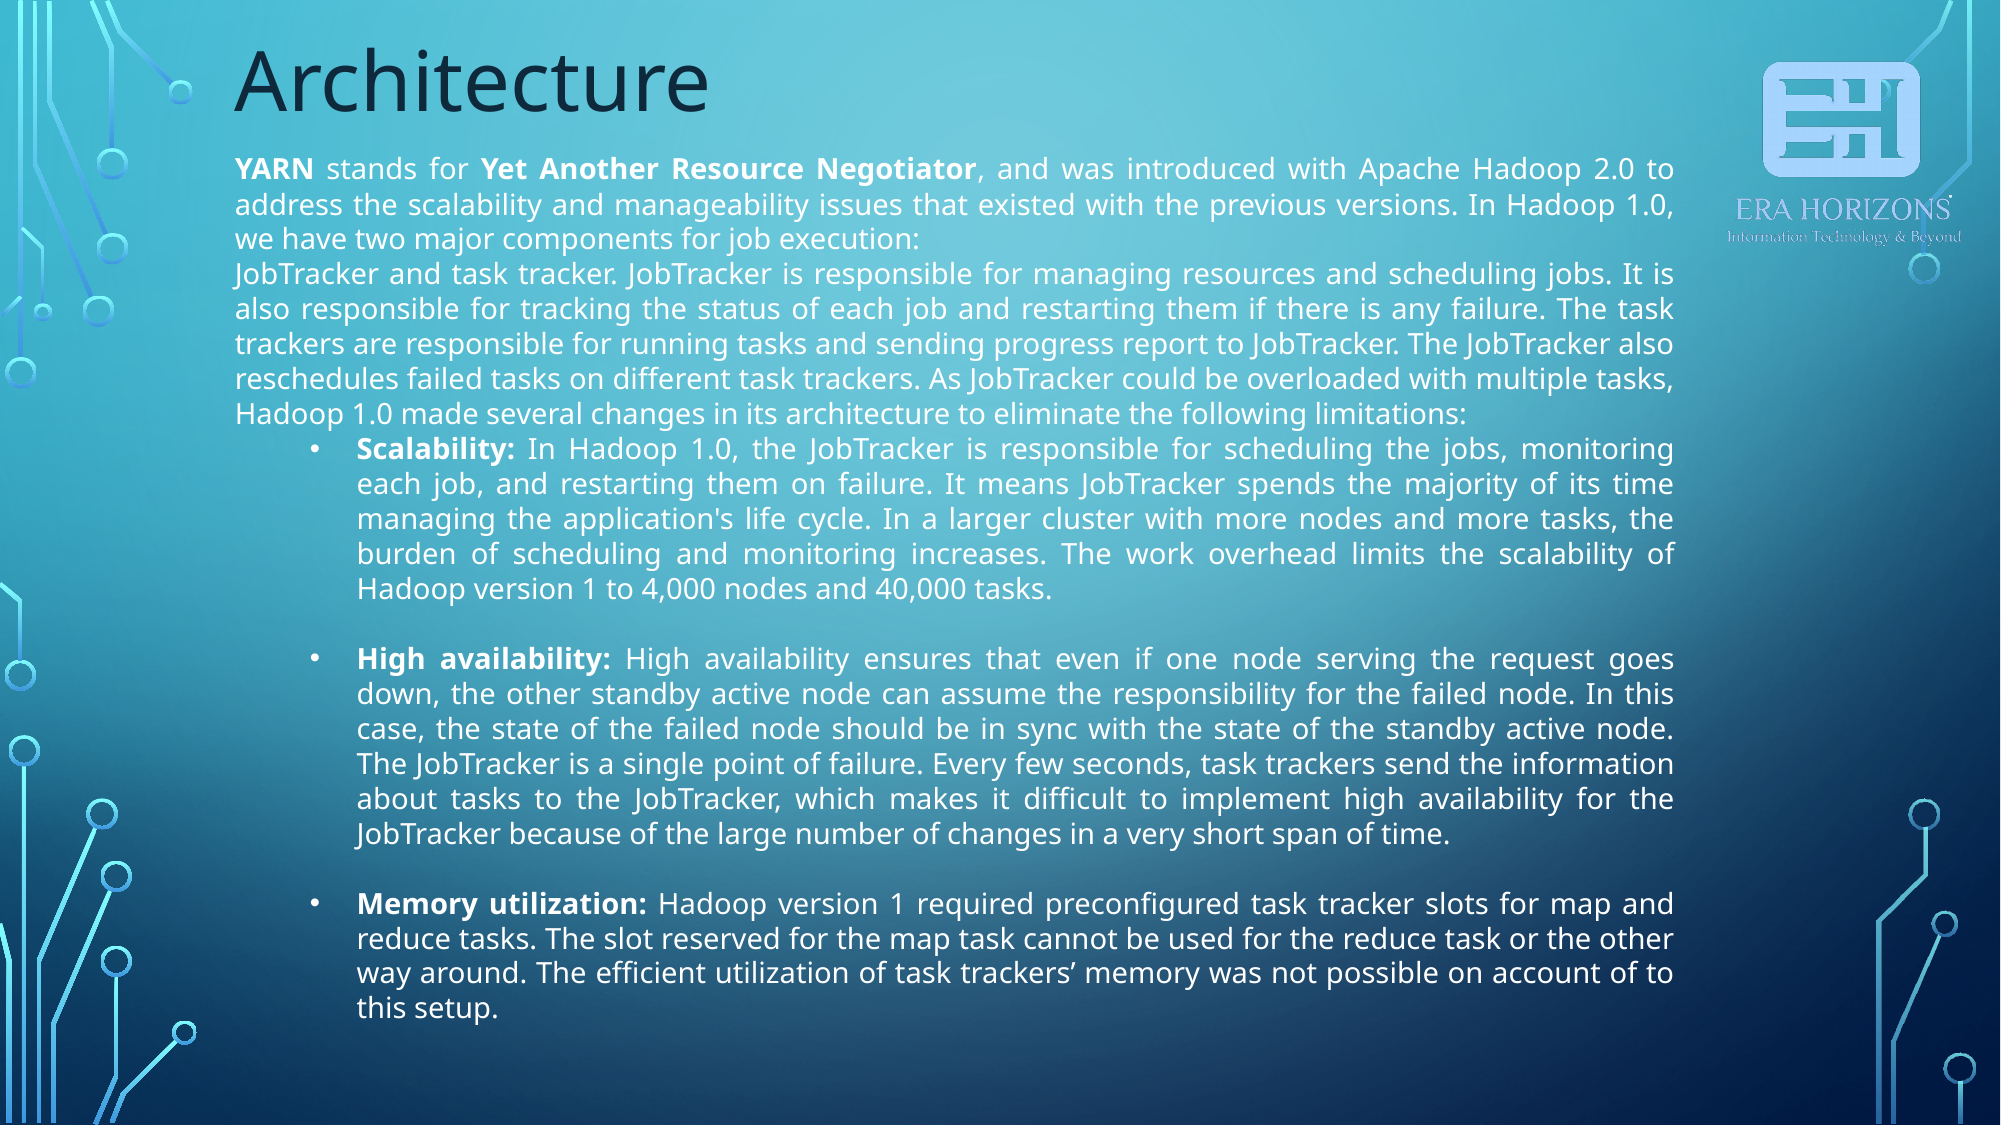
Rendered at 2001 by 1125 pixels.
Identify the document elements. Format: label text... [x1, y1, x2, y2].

text_box Architecture [220, 37, 1569, 144]
picture [1676, 1, 1997, 302]
text_box YARN stands for Yet Another Resource Negotiator, and was introduced with Apache Hadoop 2.0 to address the scalability and manageability issues that existed with the previous versions. In Hadoop 1.0, we have two major components for job execution: JobTracker and task tracker. JobTracker is responsible for managing resources and scheduling jobs. It is also responsible for tracking the status of each job and restarting them if there is any failure. The task trackers are responsible for running tasks and sending progress report to JobTracker. The JobTracker also reschedules failed tasks on different task trackers. As JobTracker could be overloaded with multiple tasks, Hadoop 1.0 made several changes in its architecture to eliminate the following limitations: Scalability: In Hadoop 1.0, the JobTracker is responsible for scheduling the jobs, monitoring each job, and restarting them on failure. It means JobTracker spends the majority of its time managing the application's life cycle. In a larger cluster with more nodes and more tasks, the burden of scheduling and monitoring increases. The work overhead limits the scalability of Hadoop version 1 to 4,000 nodes and 40,000 tasks. High availability: High availability ensures that even if one node serving the request goes down, the other standby active node can assume the responsibility for the failed node. In this case, the state of the failed node should be in sync with the state of the standby active node. The JobTracker is a single point of failure. Every few seconds, task trackers send the information about tasks to the JobTracker, which makes it difficult to implement high availability for the JobTracker because of the large number of changes in a very short span of time. Memory utilization: Hadoop version 1 required preconfigured task tracker slots for map and reduce tasks. The slot reserved for the map task cannot be used for the reduce task or the other way around. The efficient utilization of task trackers’ memory was not possible on account of to this setup. [220, 143, 1691, 1033]
